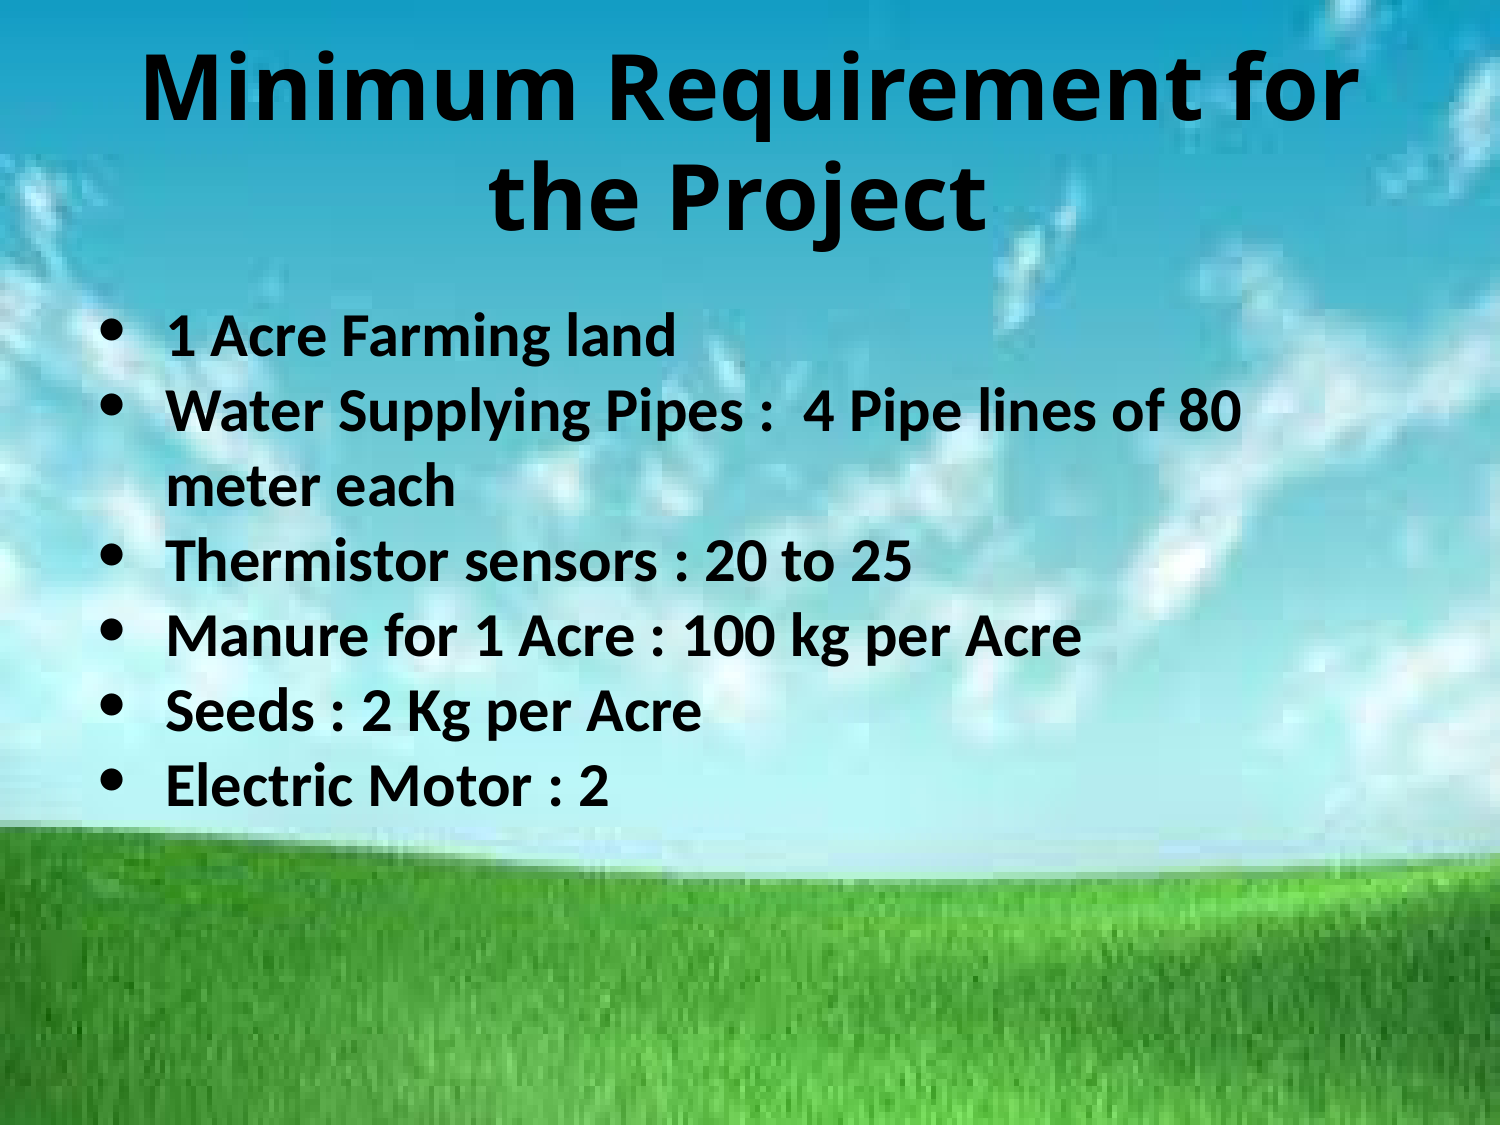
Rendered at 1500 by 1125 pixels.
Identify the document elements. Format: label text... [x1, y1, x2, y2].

title Minimum Requirement for the Project [75, 45, 1425, 233]
list 1 Acre Farming land Water Supplying Pipes : 4 Pipe lines of 80 meter each Thermistor sensors : 20 to 25 Manure for 1 Acre : 100 kg per Acre Seeds : 2 Kg per Acre Electric Motor : 2 [75, 286, 1425, 1125]
picture [0, 0, 1500, 1125]
